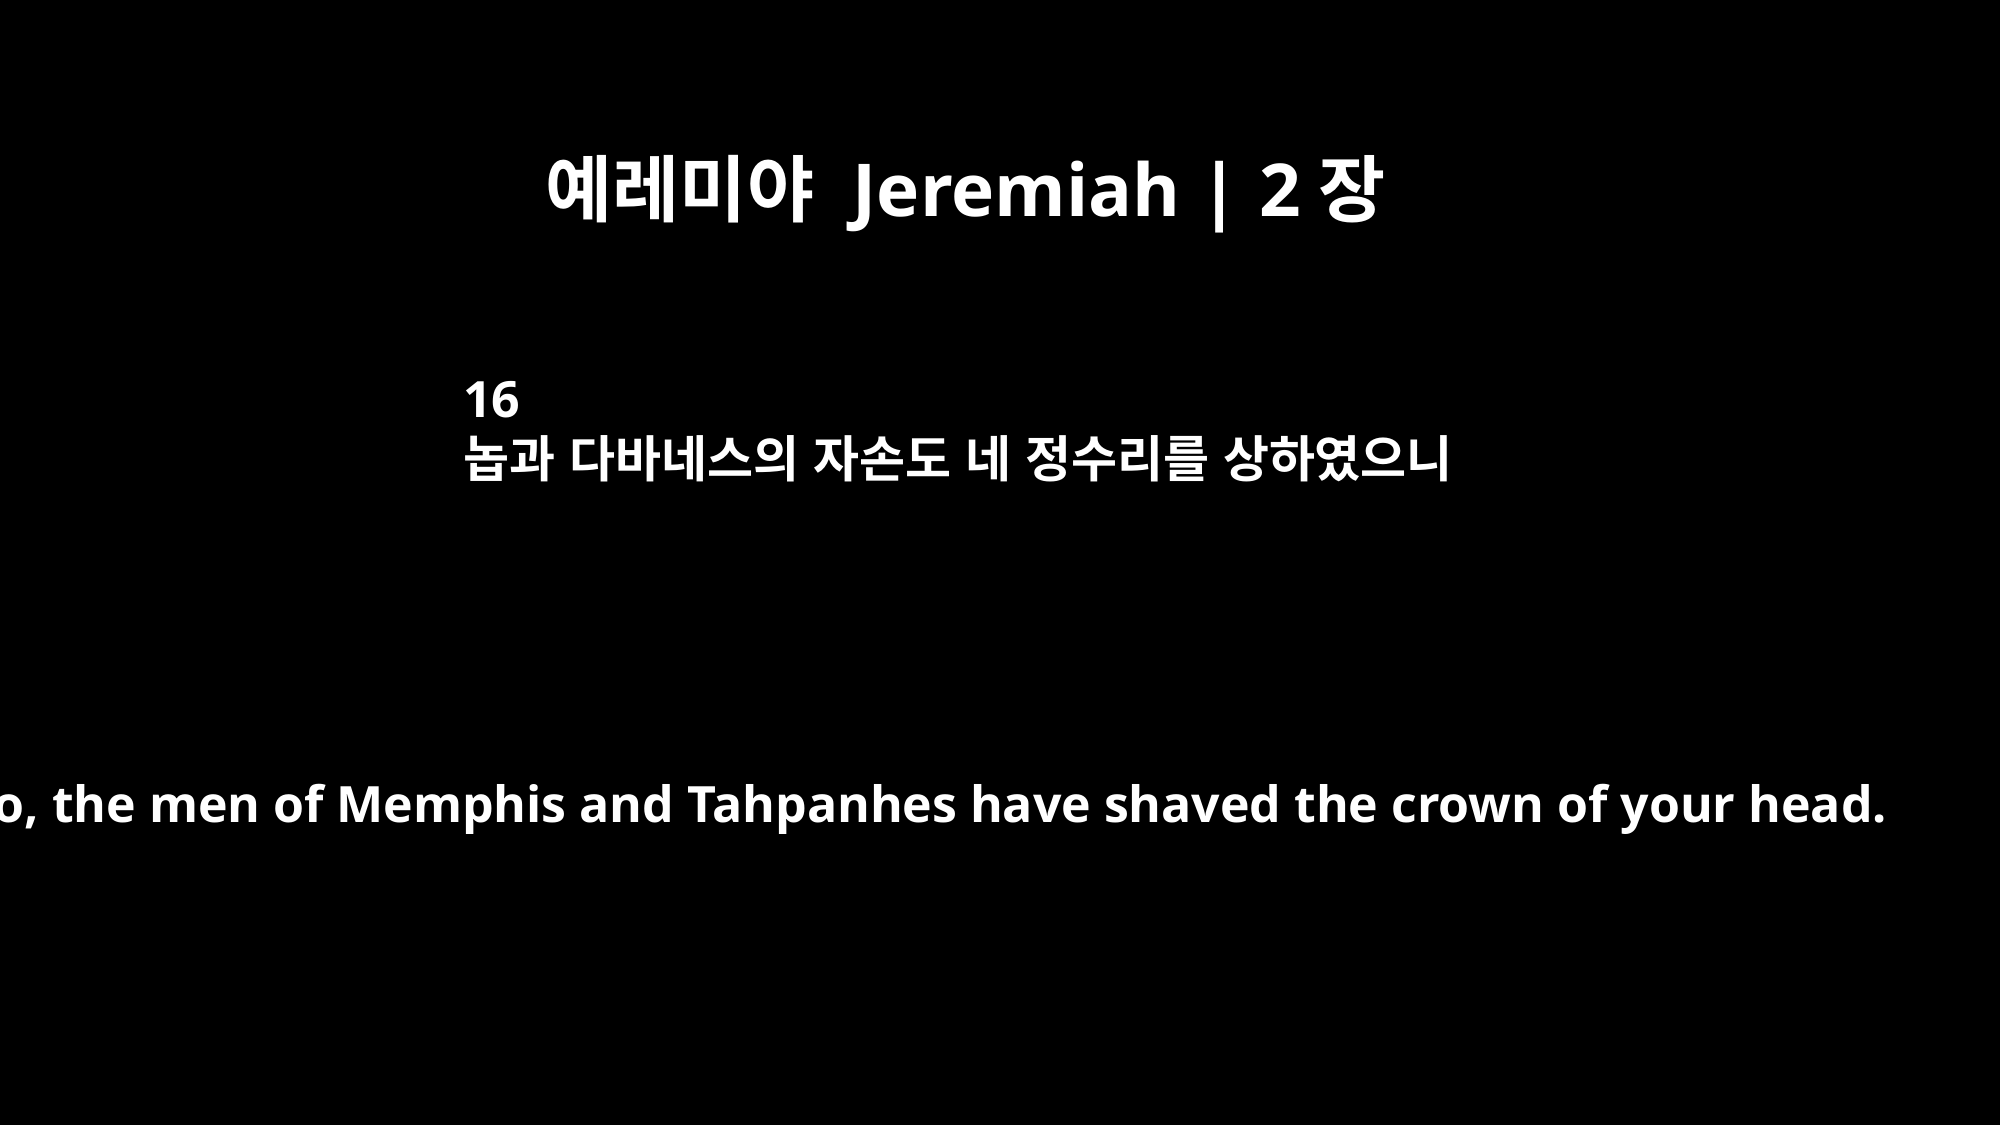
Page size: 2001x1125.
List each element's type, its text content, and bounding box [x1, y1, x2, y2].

text_box 16 놉과 다바네스의 자손도 네 정수리를 상하였으니 [448, 359, 1469, 495]
text_box 예레미야 Jeremiah | 2장 [530, 136, 1401, 239]
text_box Also, the men of Memphis and Tahpanhes have shaved the crown of your head. [0, 764, 1903, 840]
